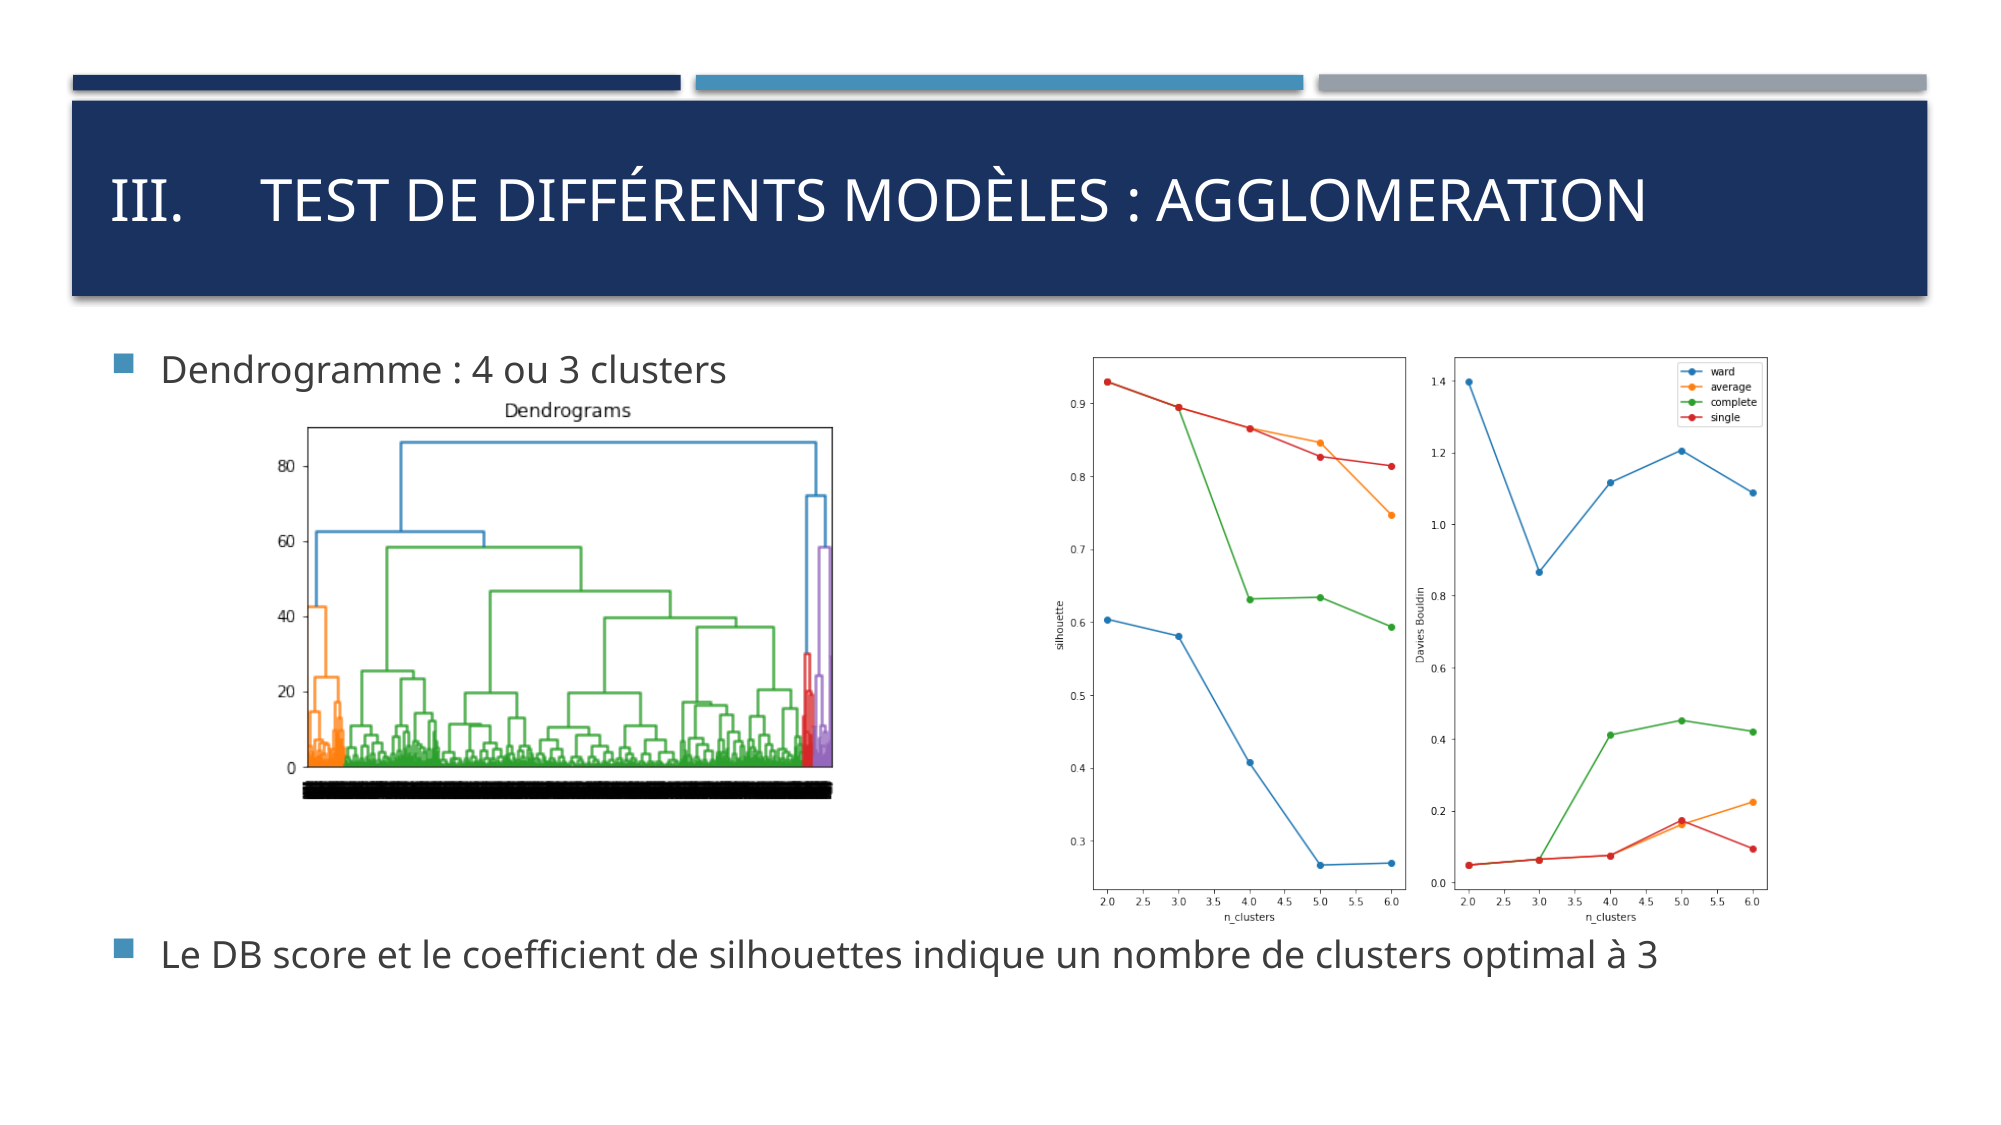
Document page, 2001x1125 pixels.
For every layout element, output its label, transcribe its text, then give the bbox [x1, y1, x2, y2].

picture [1047, 351, 1773, 930]
picture [264, 390, 846, 809]
title III. Test de différents modèles : agglomeration [95, 115, 1905, 282]
list Dendrogramme : 4 ou 3 clusters Le DB score et le coefficient de silhouettes indique un nombre de clusters optimal à 3 [95, 338, 1905, 1125]
